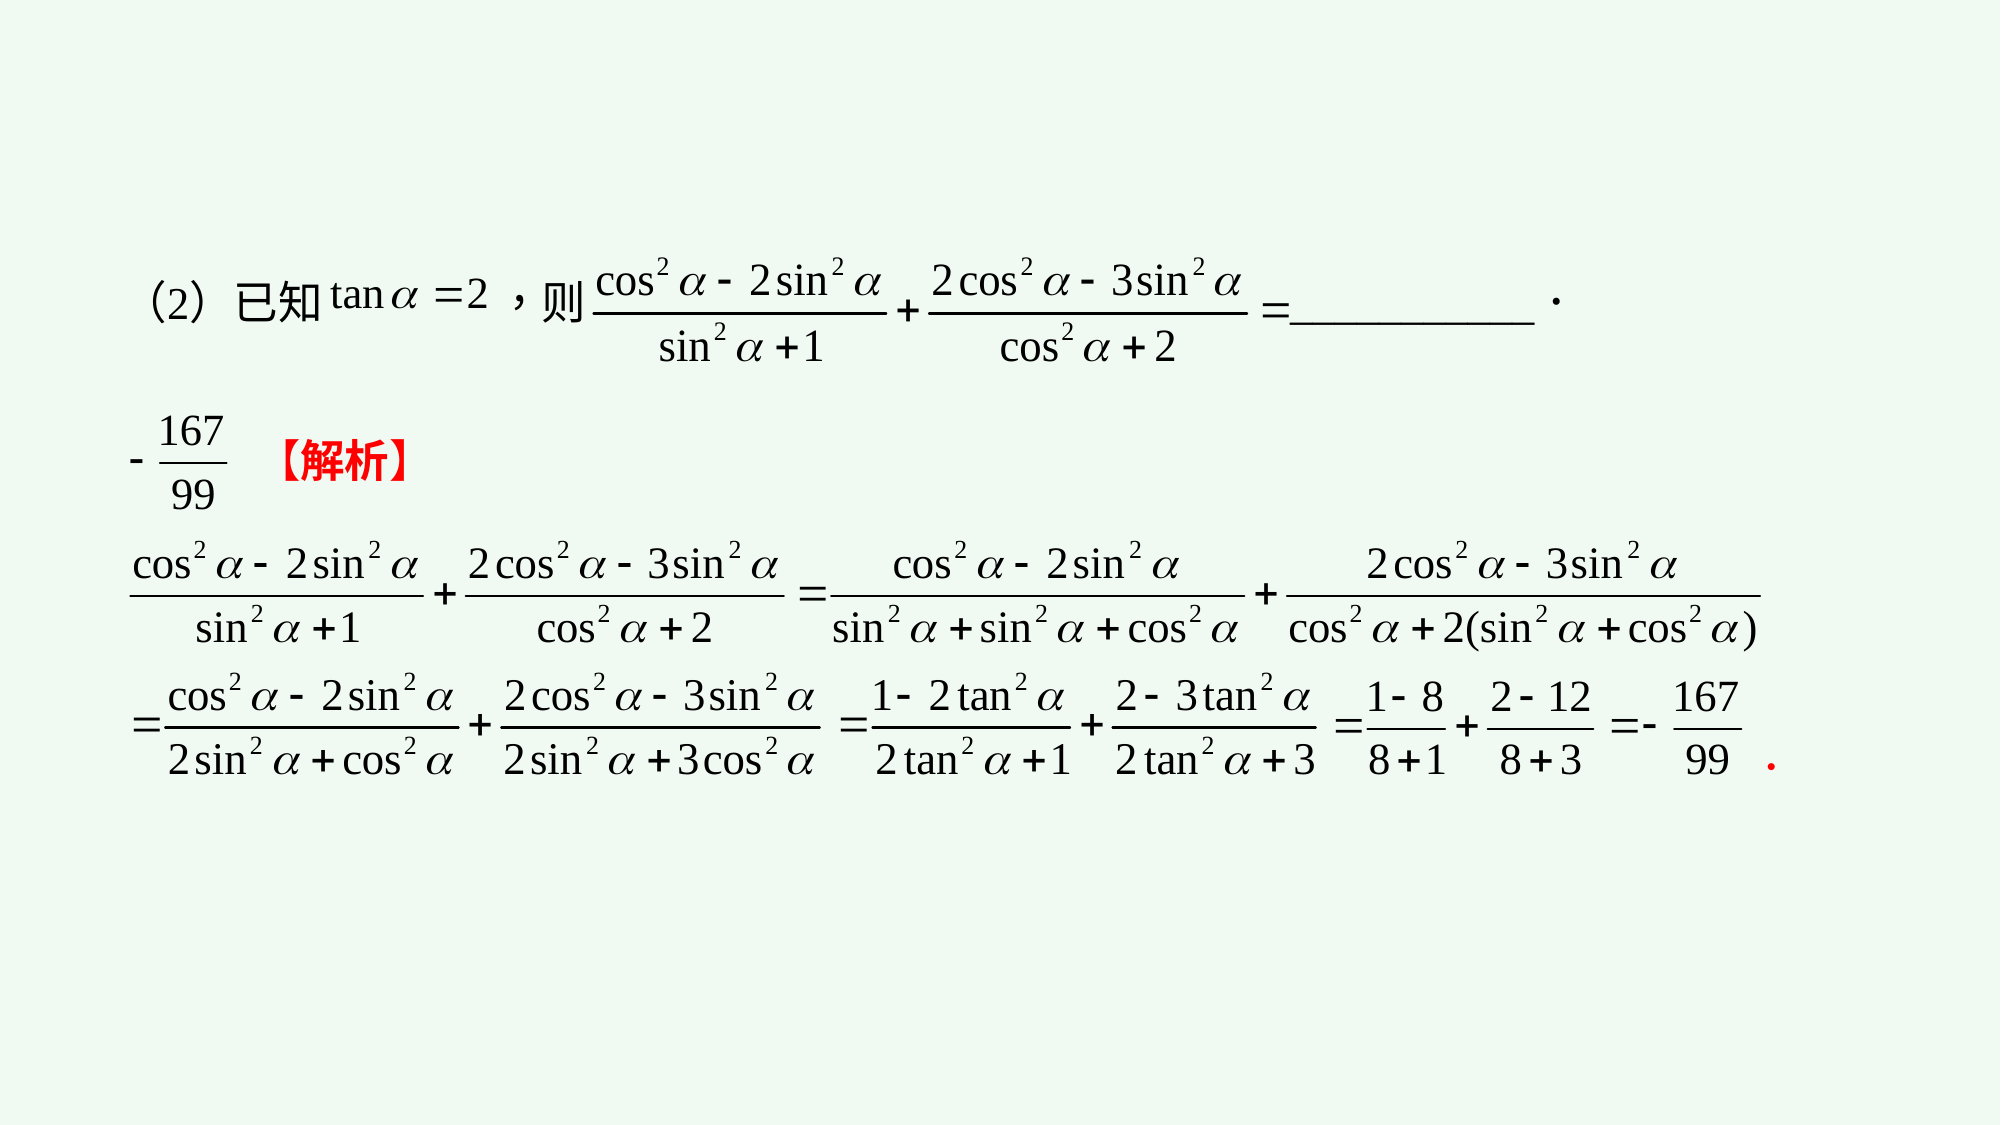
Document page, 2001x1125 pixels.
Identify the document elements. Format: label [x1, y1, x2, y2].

text_box [122, 393, 1881, 893]
text_box [122, 240, 1881, 378]
